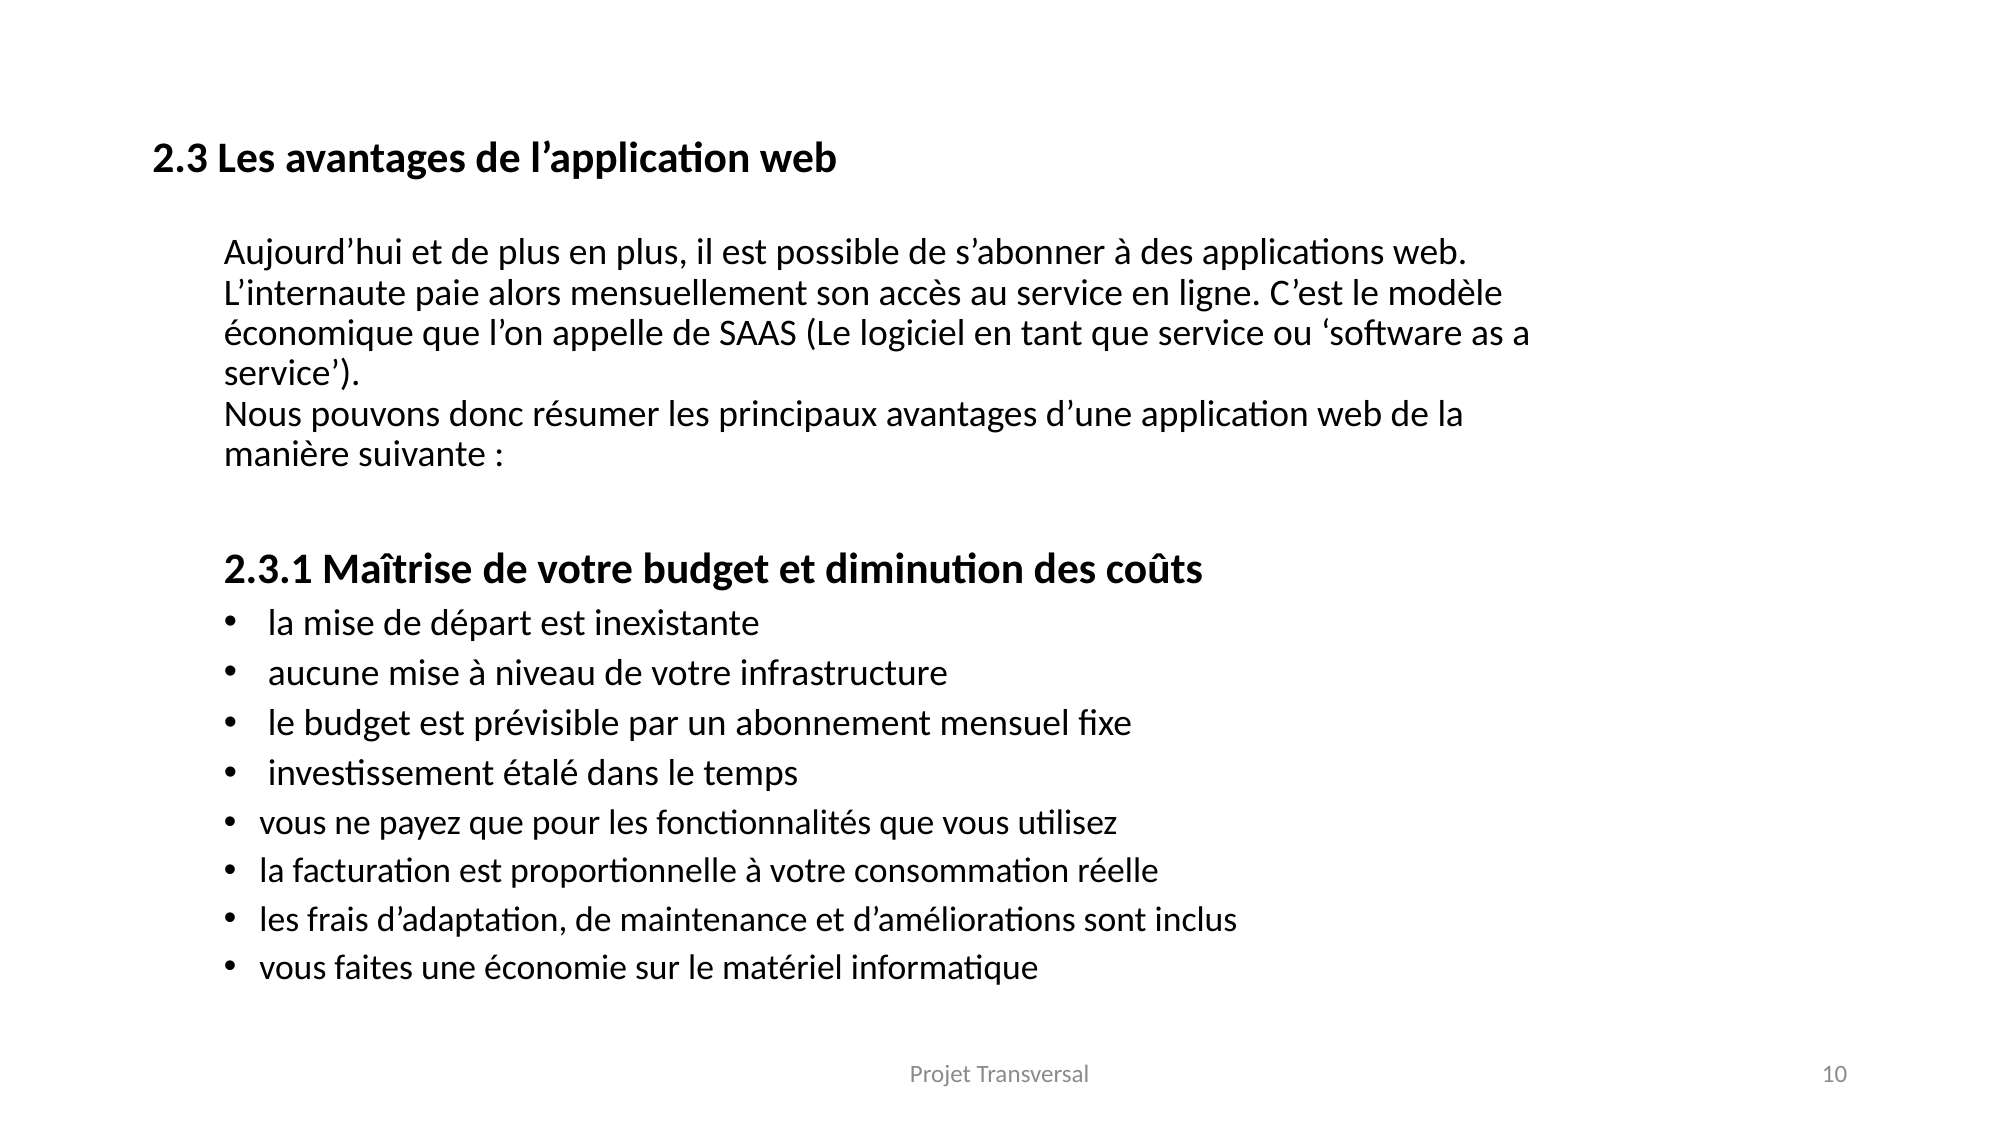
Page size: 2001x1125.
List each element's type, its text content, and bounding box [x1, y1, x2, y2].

slide_number 10 [1412, 1042, 1863, 1103]
footer Projet Transversal [662, 1042, 1338, 1103]
list 2.3 Les avantages de l’application web Aujourd’hui et de plus en plus, il est possible de s’abonner à des applications web. L’internaute paie alors mensuellement son accès au service en ligne. C’est le modèle économique que l’on appelle de SAAS (Le logiciel en tant que service ou ‘software as a service’). Nous pouvons donc résumer les principaux avantages d’une application web de la manière suivante : 2.3.1 Maîtrise de votre budget et diminution des coûts la mise de départ est inexistante aucune mise à niveau de votre infrastructure le budget est prévisible par un abonnement mensuel fixe investissement étalé dans le temps vous ne payez que pour les fonctionnalités que vous utilisez la facturation est proportionnelle à votre consommation réelle les frais d’adaptation, de maintenance et d’améliorations sont inclus vous faites une économie sur le matériel informatique [137, 127, 1935, 1097]
